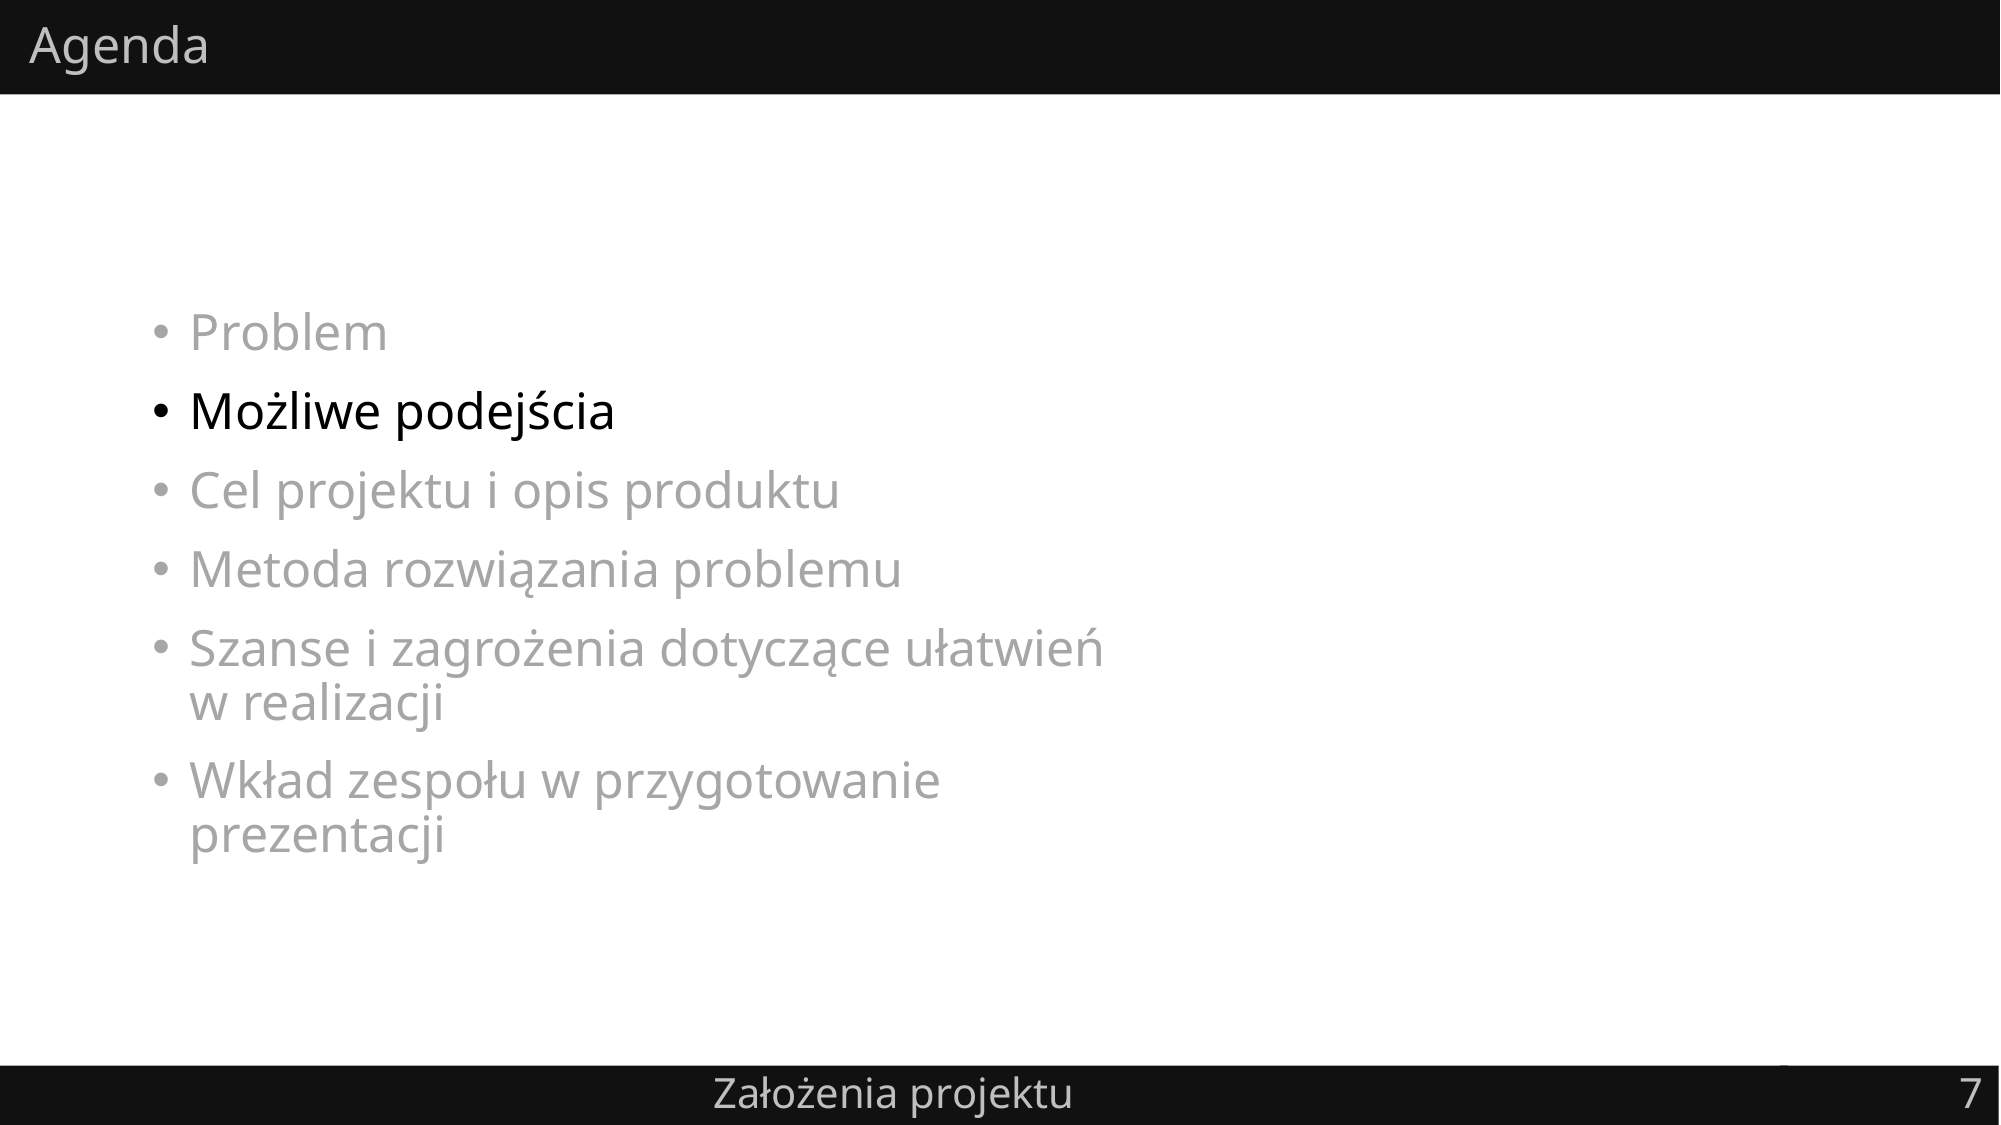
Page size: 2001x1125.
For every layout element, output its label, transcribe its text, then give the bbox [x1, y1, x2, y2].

list Problem Możliwe podejścia Cel projektu i opis produktu Metoda rozwiązania problemu Szanse i zagrożenia dotyczące ułatwień w realizacji Wkład zespołu w przygotowanie prezentacji [137, 299, 1167, 925]
title Agenda [0, 0, 2000, 95]
slide_number 7 [1780, 1065, 1999, 1125]
footer Założenia projektu [0, 1065, 1780, 1125]
